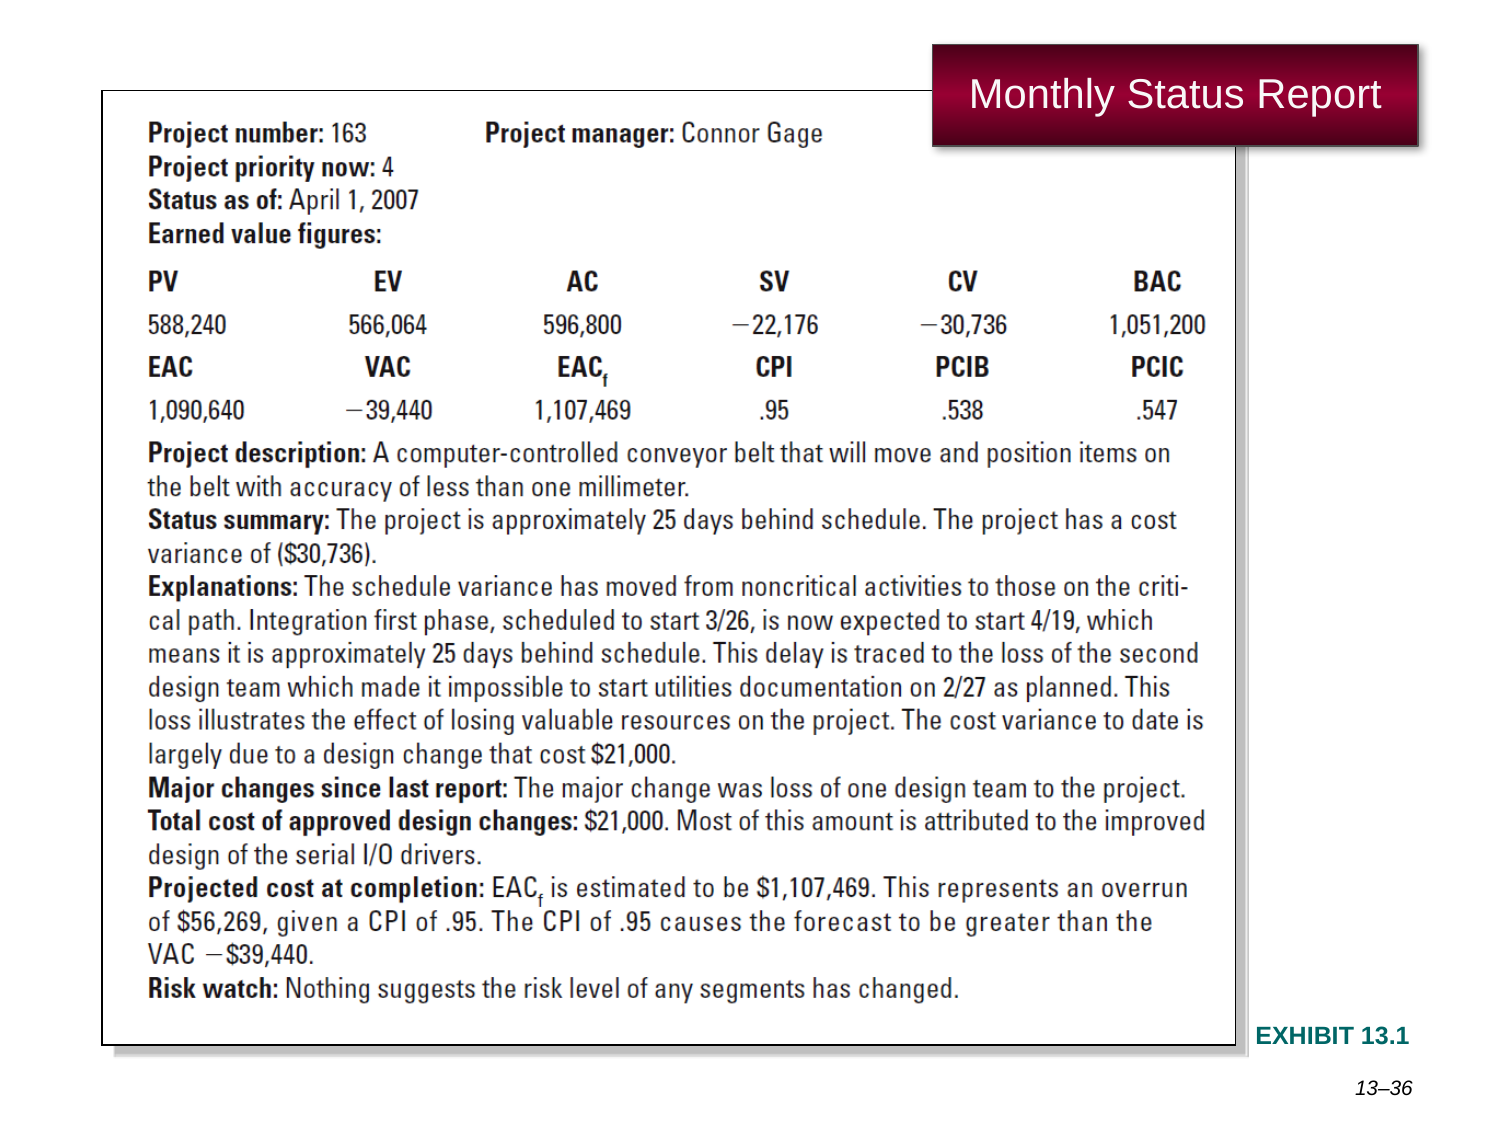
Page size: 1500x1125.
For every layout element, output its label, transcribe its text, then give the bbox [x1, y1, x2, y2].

title Monthly Status Report [932, 44, 1419, 147]
picture [102, 91, 1235, 1045]
slide_number 13–36 [1065, 1074, 1413, 1100]
text_box EXHIBIT 13.1 [1215, 1012, 1425, 1058]
